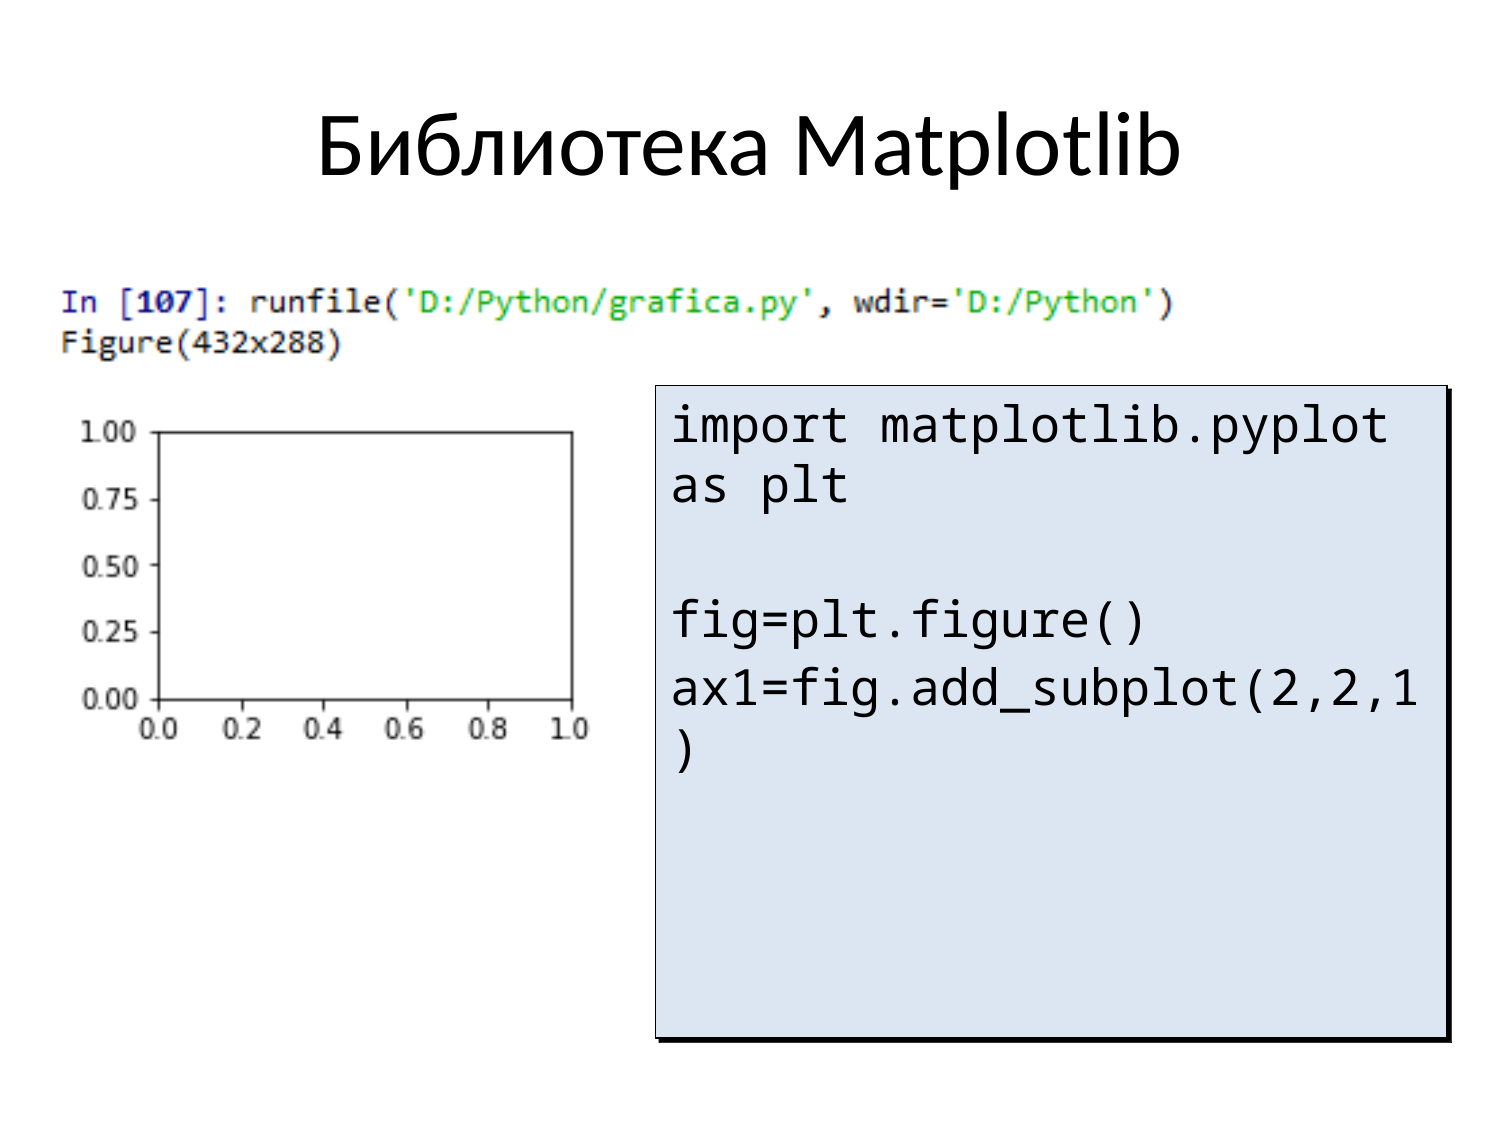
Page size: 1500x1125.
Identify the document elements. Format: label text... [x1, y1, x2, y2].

title Библиотека Matplotlib [75, 45, 1425, 233]
picture [52, 269, 1298, 776]
list import matplotlib.pyplot as plt fig=plt.figure() ax1=fig.add_subplot(2,2,1) [655, 385, 1447, 1039]
